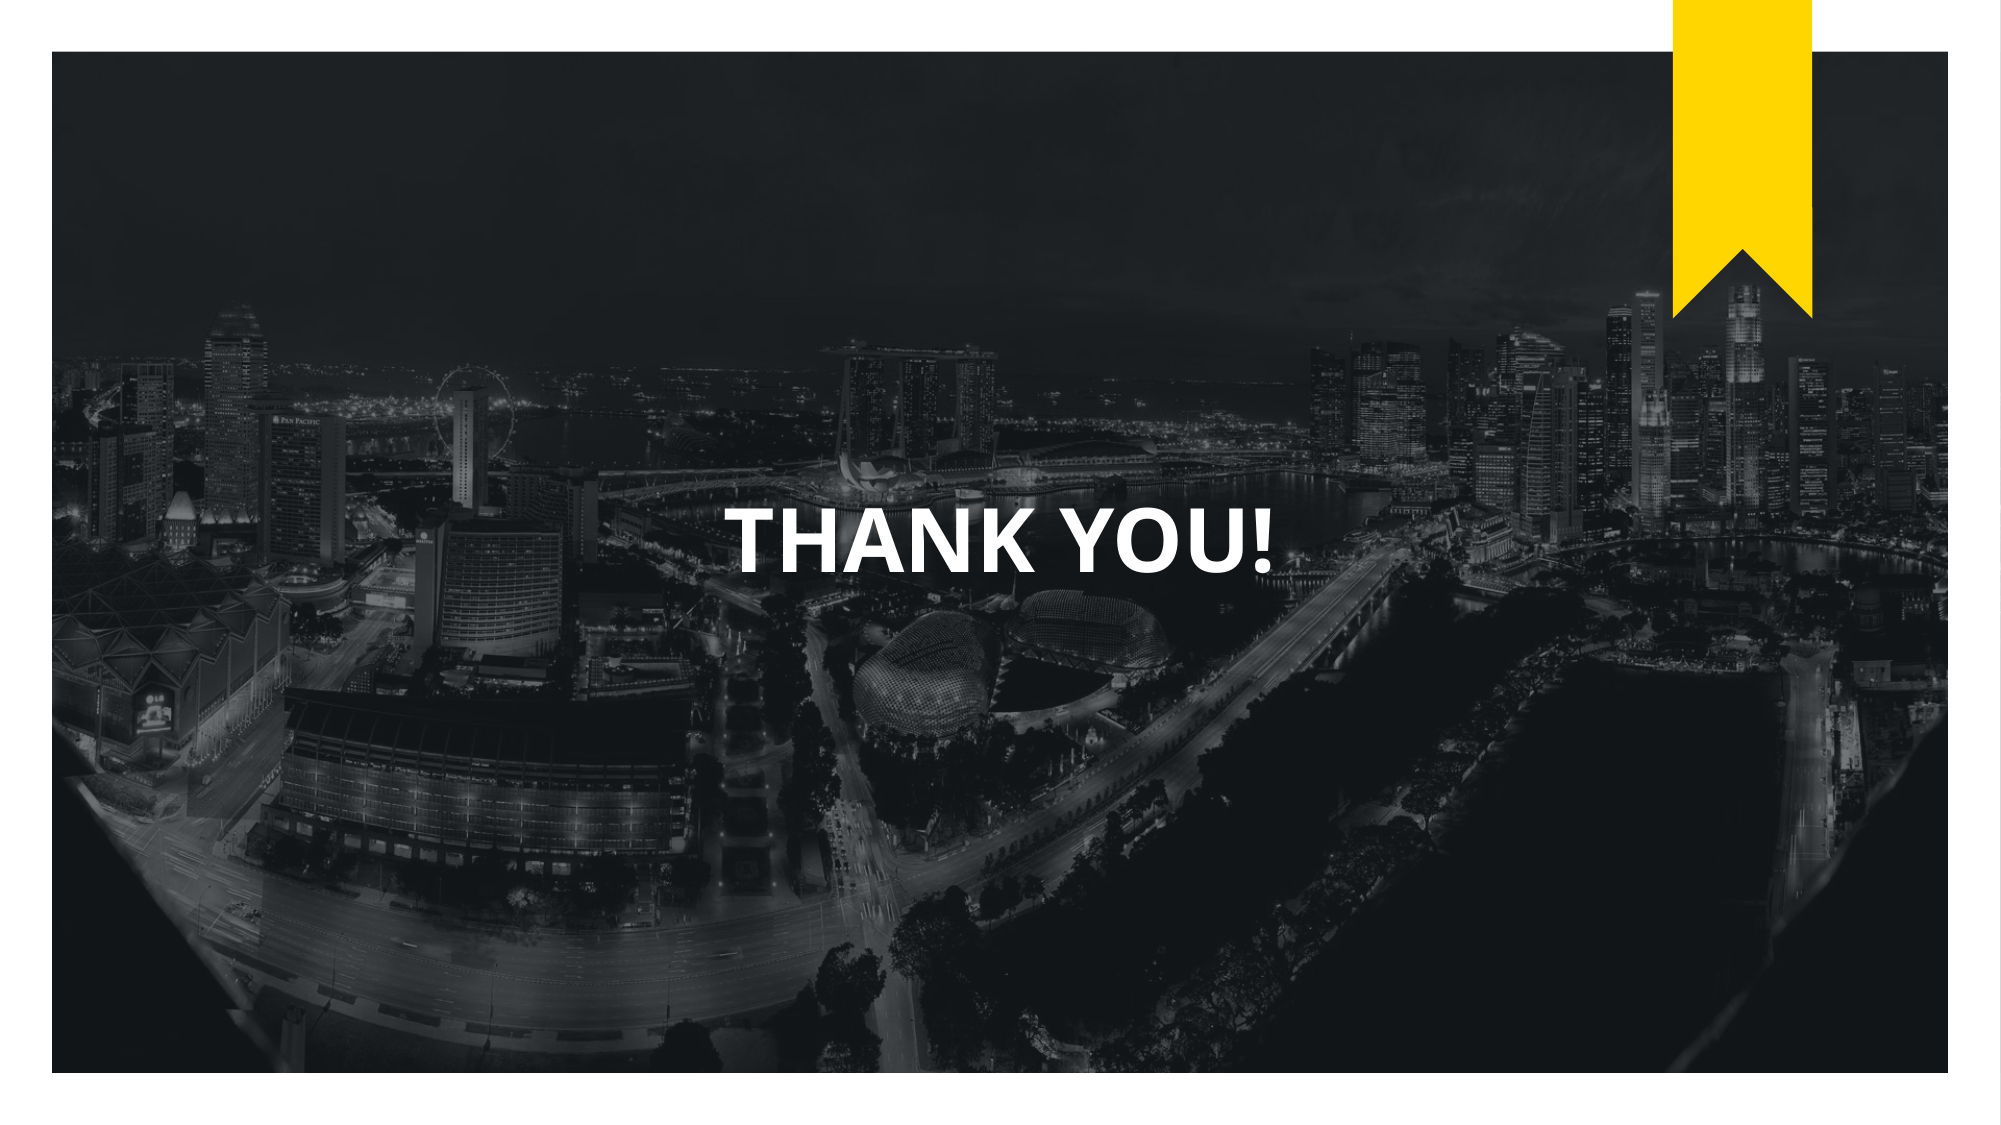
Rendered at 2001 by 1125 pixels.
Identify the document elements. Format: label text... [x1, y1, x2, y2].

text_box THANK YOU! [500, 455, 1501, 598]
text_box [1671, 0, 1814, 321]
